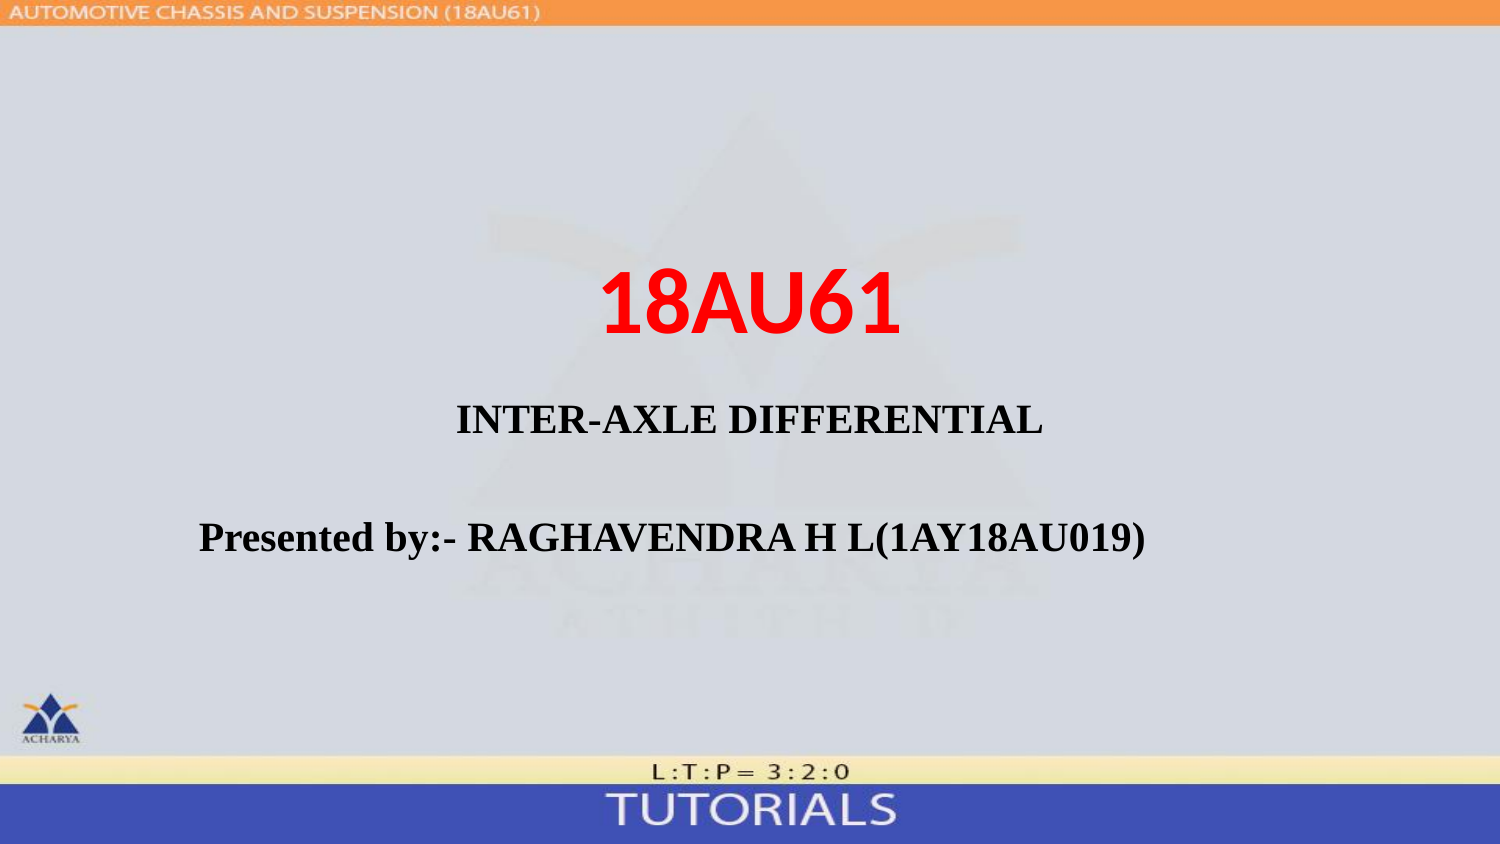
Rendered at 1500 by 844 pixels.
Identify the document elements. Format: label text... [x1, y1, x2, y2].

title 18AU61 [187, 65, 1313, 360]
subtitle INTER-AXLE DIFFERENTIAL Presented by:- RAGHAVENDRA H L(1AY18AU019) [187, 391, 1313, 647]
picture [0, 0, 1500, 844]
